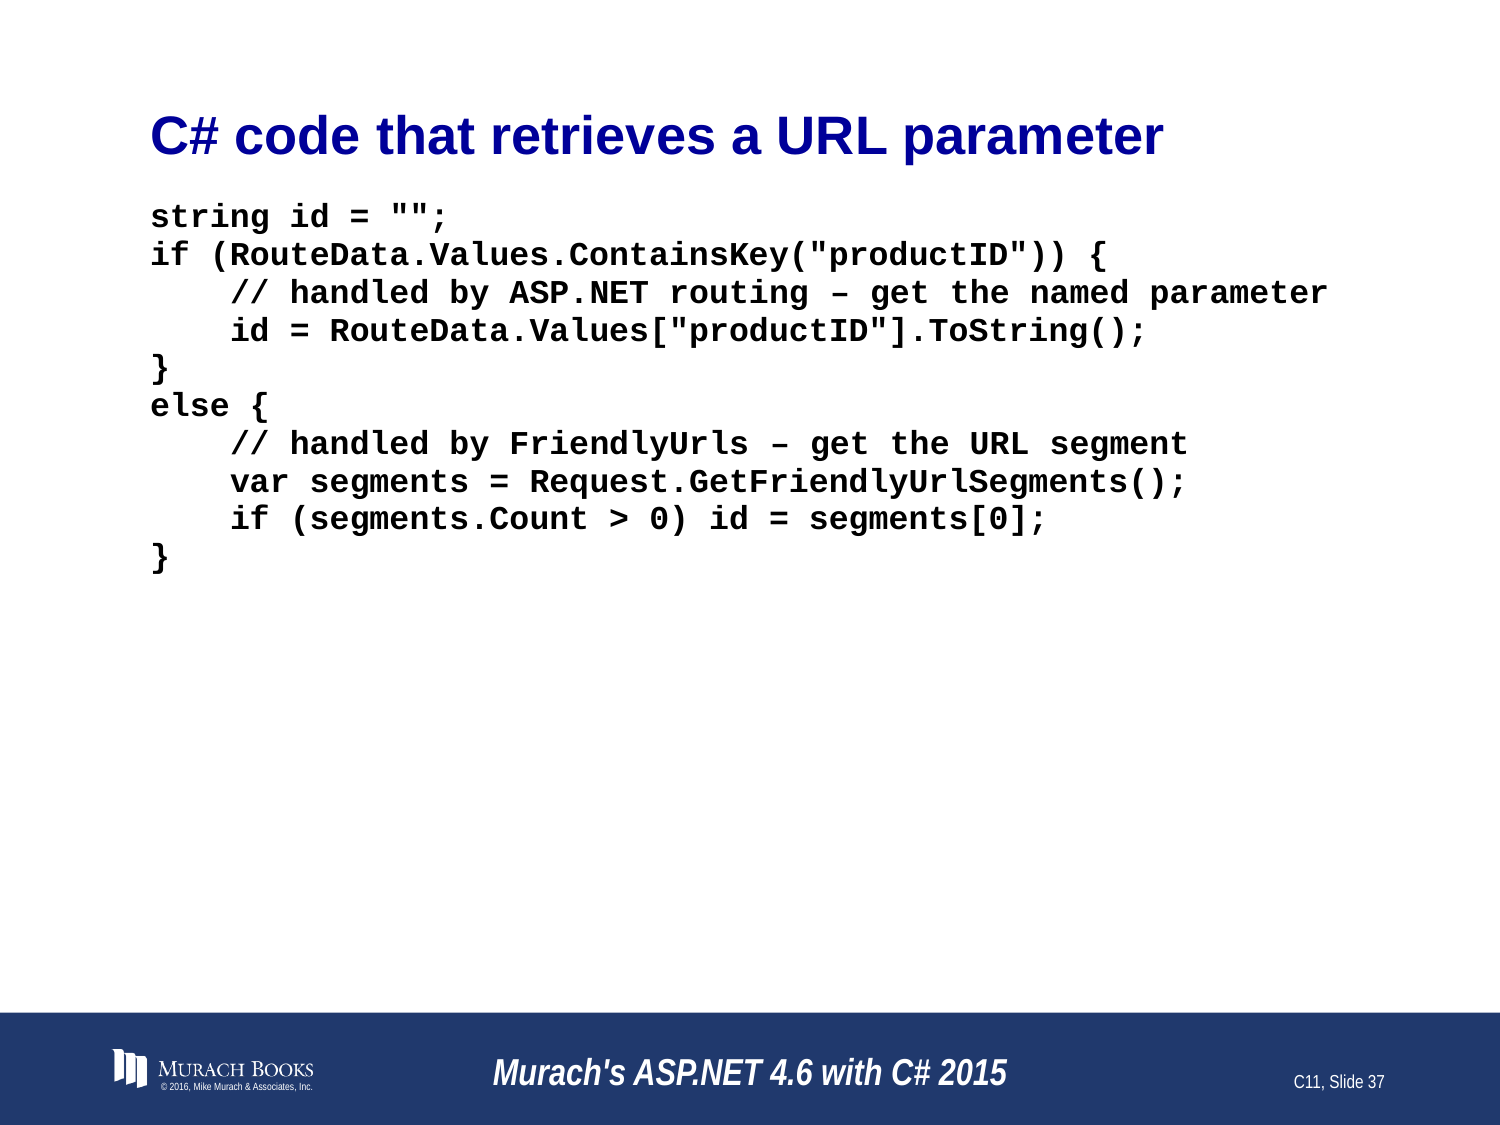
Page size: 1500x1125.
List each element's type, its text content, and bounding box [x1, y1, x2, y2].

title C# code that retrieves a URL parameter [150, 99, 1350, 166]
footer © 2016, Mike Murach & Associates, Inc. [12, 1025, 463, 1100]
slide_number C11, Slide 37 [1087, 1025, 1400, 1100]
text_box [149, 199, 1348, 578]
slide_number Murach's ASP.NET 4.6 with C# 2015 [463, 1025, 1050, 1100]
